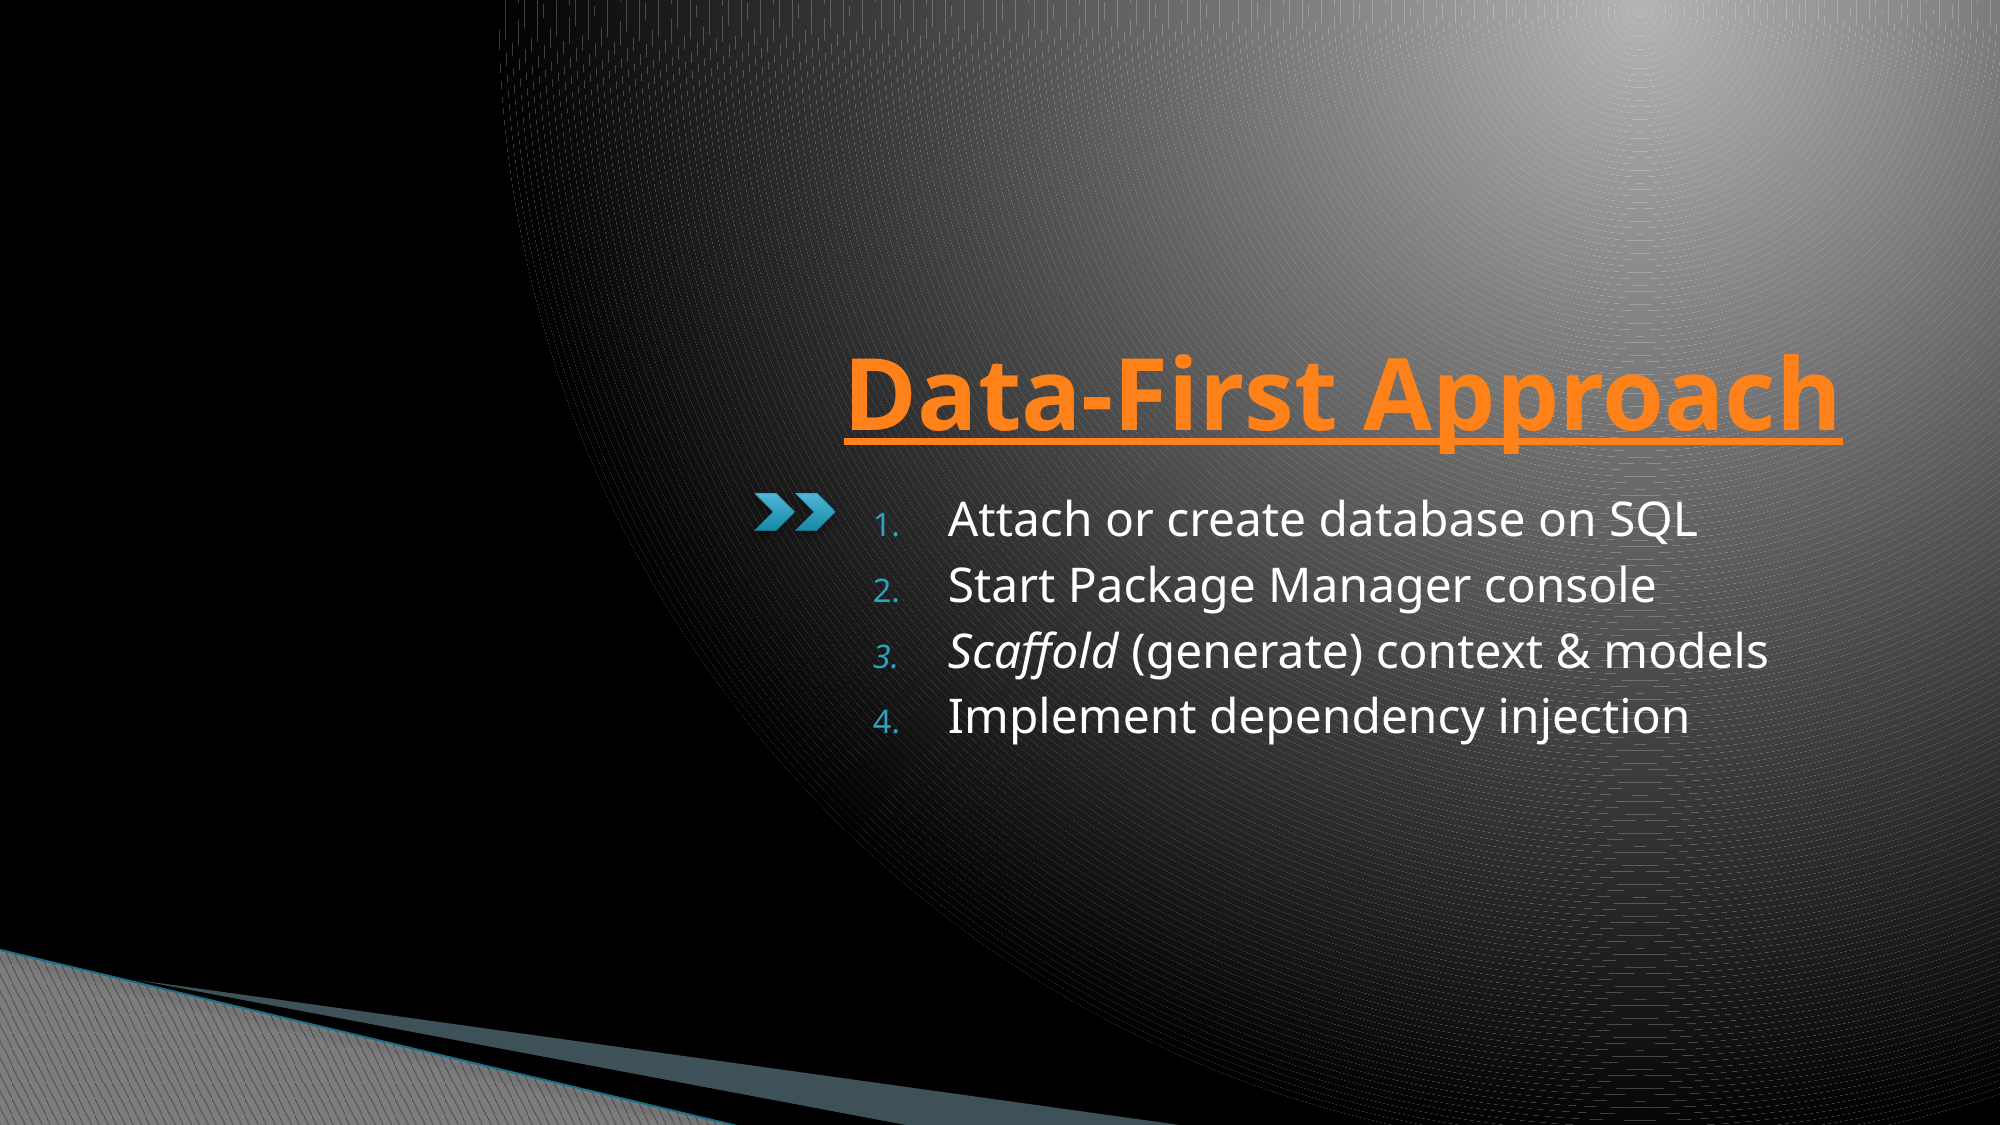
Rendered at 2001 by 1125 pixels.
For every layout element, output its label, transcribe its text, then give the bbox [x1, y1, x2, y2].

title Data-First Approach [157, 173, 1858, 474]
picture [0, 952, 724, 1125]
list Attach or create database on SQL Start Package Manager console Scaffold (generate) context & models Implement dependency injection [858, 480, 1858, 833]
